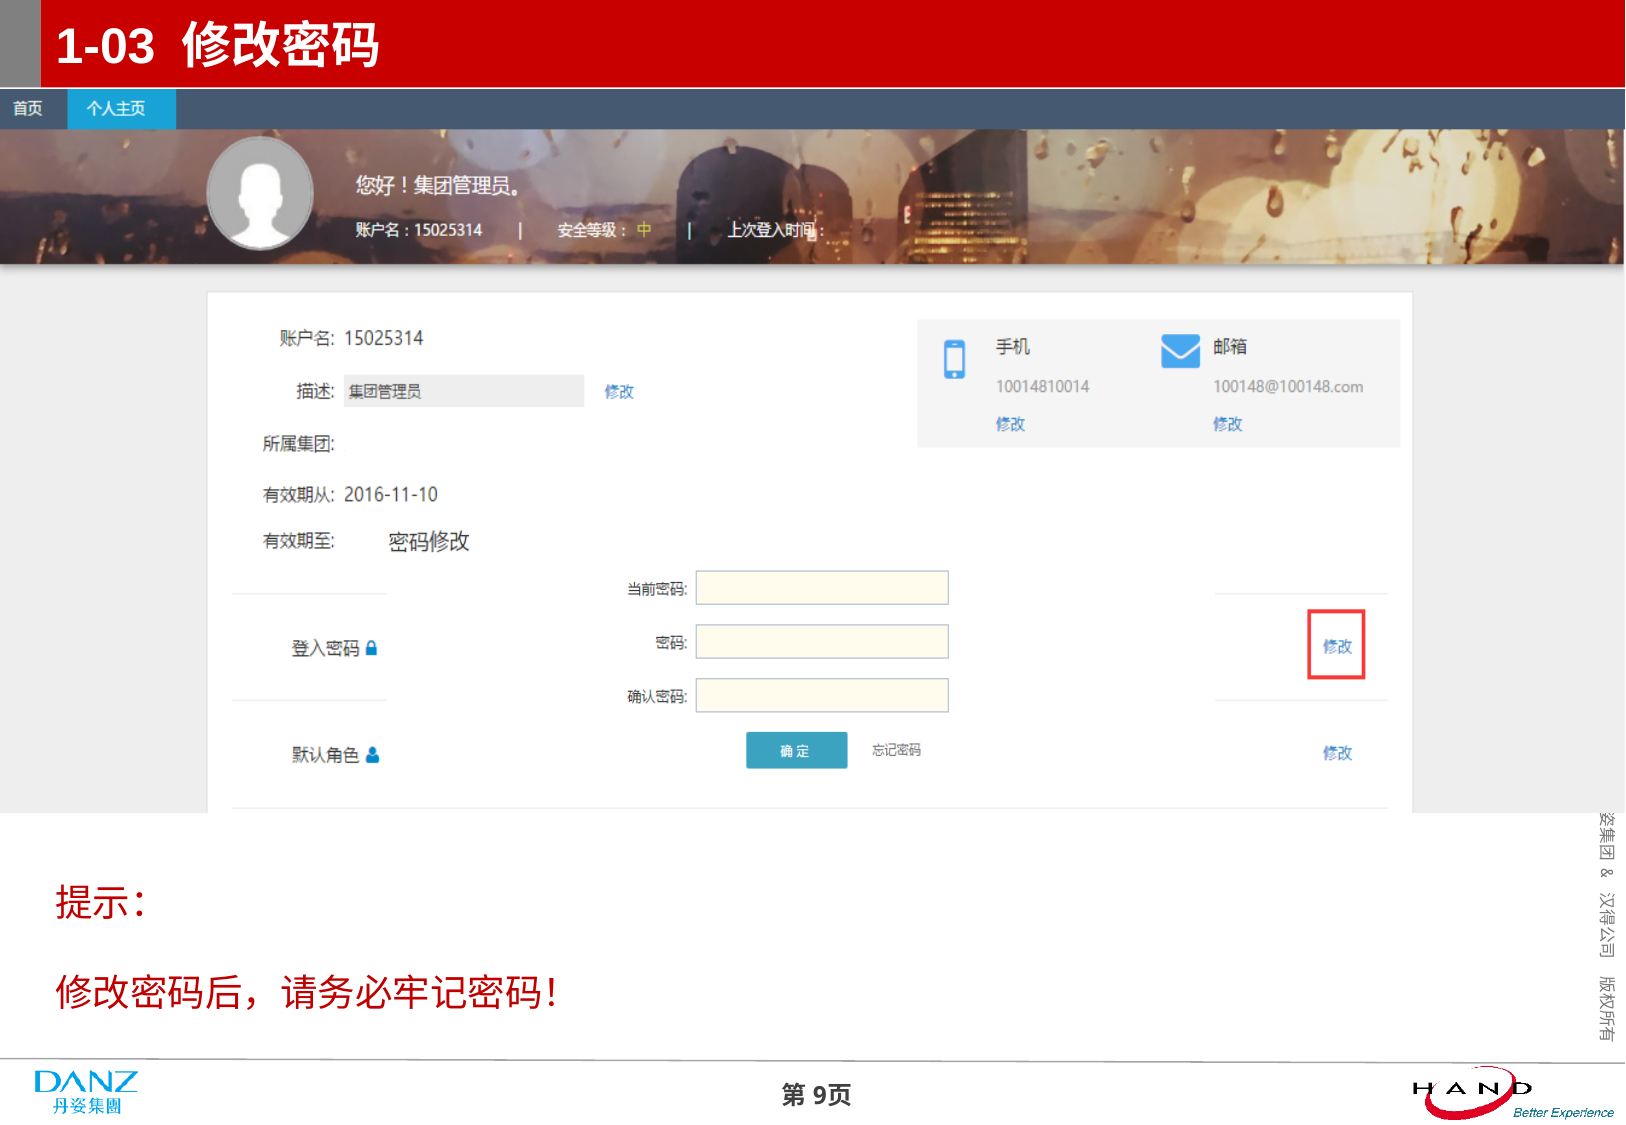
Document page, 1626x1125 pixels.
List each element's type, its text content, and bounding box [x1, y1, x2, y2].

picture [9, 1066, 163, 1118]
title 1-03 修改密码 [40, 0, 1625, 88]
text_box 提示： 修改密码后，请务必牢记密码！ [40, 871, 1553, 1022]
picture [0, 89, 1625, 813]
picture [1405, 1066, 1616, 1122]
